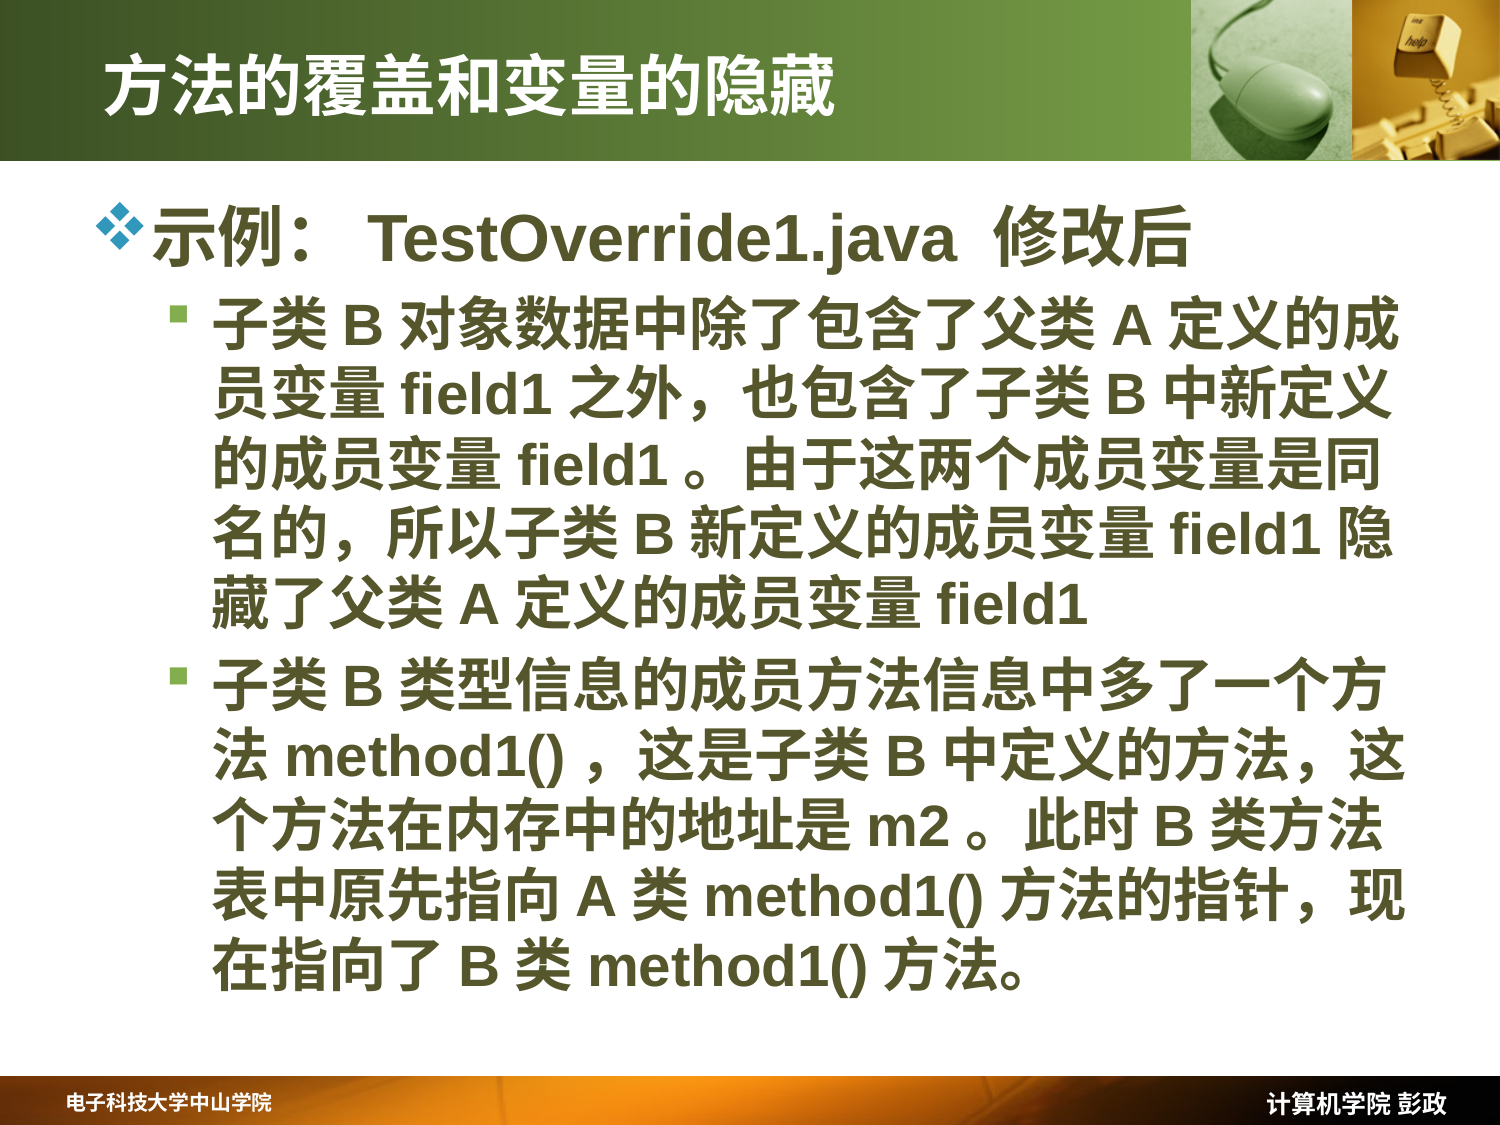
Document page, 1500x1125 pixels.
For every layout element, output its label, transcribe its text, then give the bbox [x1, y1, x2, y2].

footer 计算机学院 彭政 [1012, 1081, 1463, 1125]
picture [0, 1076, 1500, 1125]
title 方法的覆盖和变量的隐藏 [87, 37, 1175, 130]
list 示例：TestOverride1.java 修改后 子类B对象数据中除了包含了父类A定义的成员变量field1之外，也包含了子类B中新定义的成员变量field1。由于这两个成员变量是同名的，所以子类B新定义的成员变量field1隐藏了父类A定义的成员变量field1 子类B类型信息的成员方法信息中多了一个方法method1()，这是子类B中定义的方法，这个方法在内存中的地址是m2。此时B类方法表中原先指向A类method1()方法的指针，现在指向了B类method1()方法。 [75, 187, 1425, 1050]
picture [1191, 0, 1500, 160]
slide_number 电子科技大学中山学院 [50, 1082, 500, 1125]
